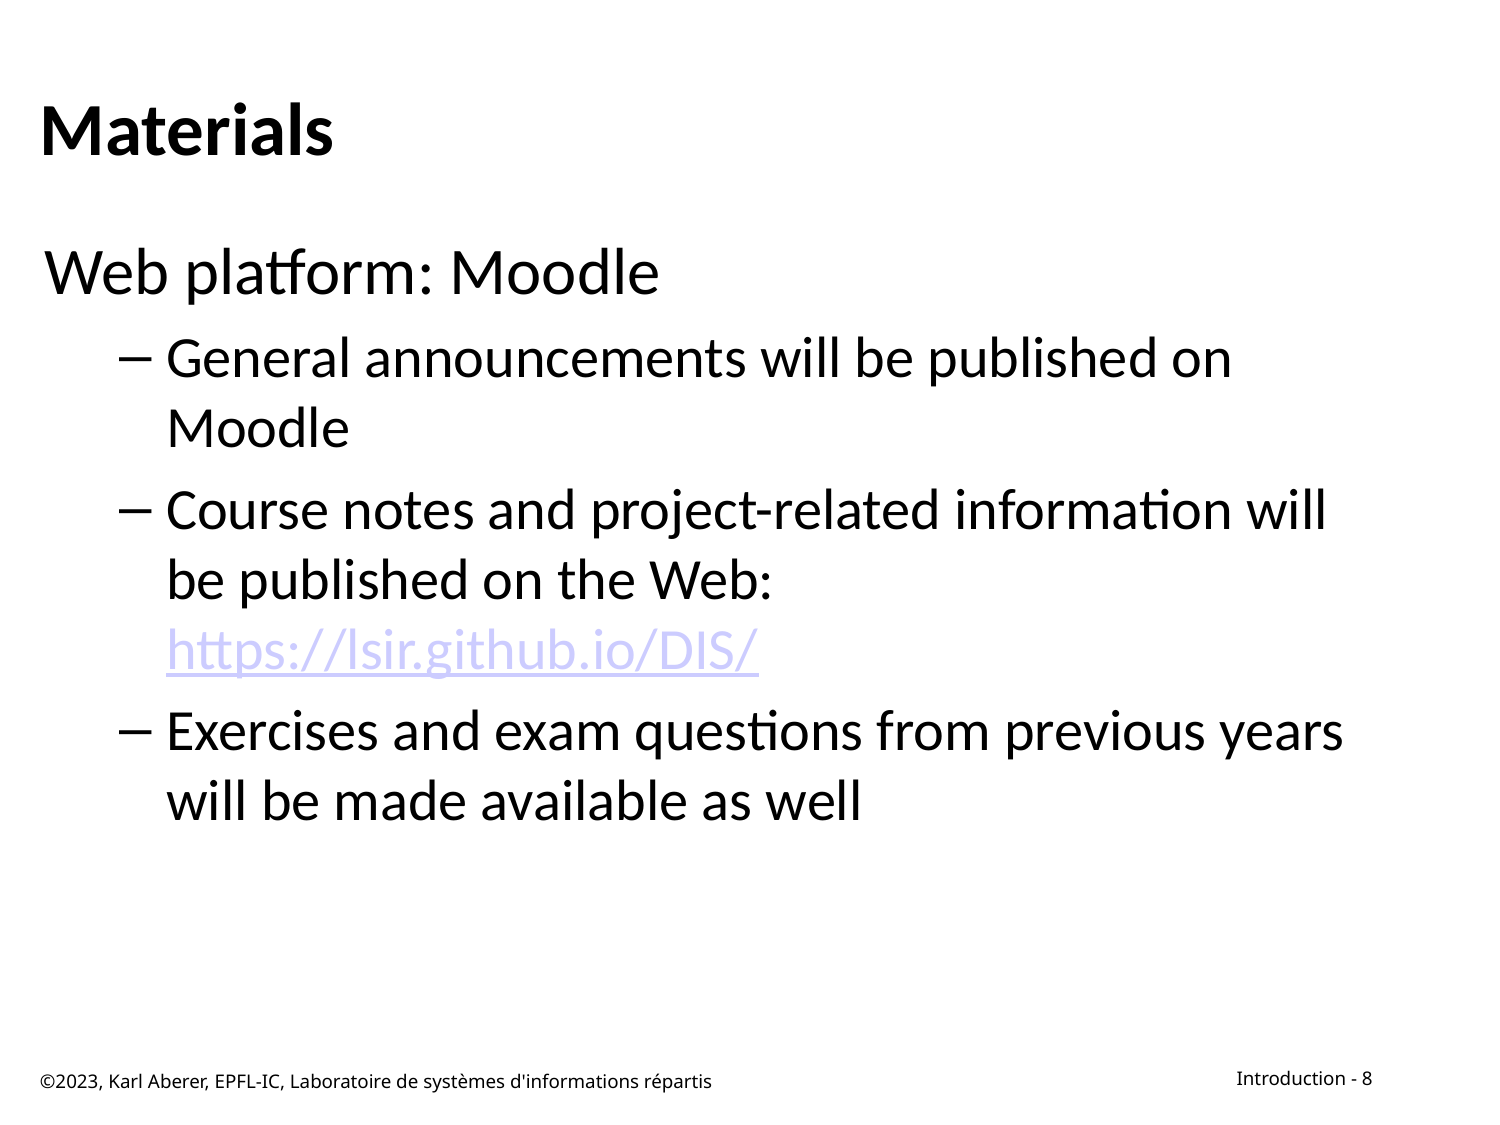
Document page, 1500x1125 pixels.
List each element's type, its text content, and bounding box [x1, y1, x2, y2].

list Web platform: Moodle General announcements will be published on Moodle Course notes and project-related information will be published on the Web: https://lsir.github.io/DIS/ Exercises and exam questions from previous years will be made available as well [29, 219, 1393, 1046]
footer ©2023, Karl Aberer, EPFL-IC, Laboratoire de systèmes d'informations répartis [24, 1062, 988, 1101]
title Materials [24, 49, 1388, 201]
